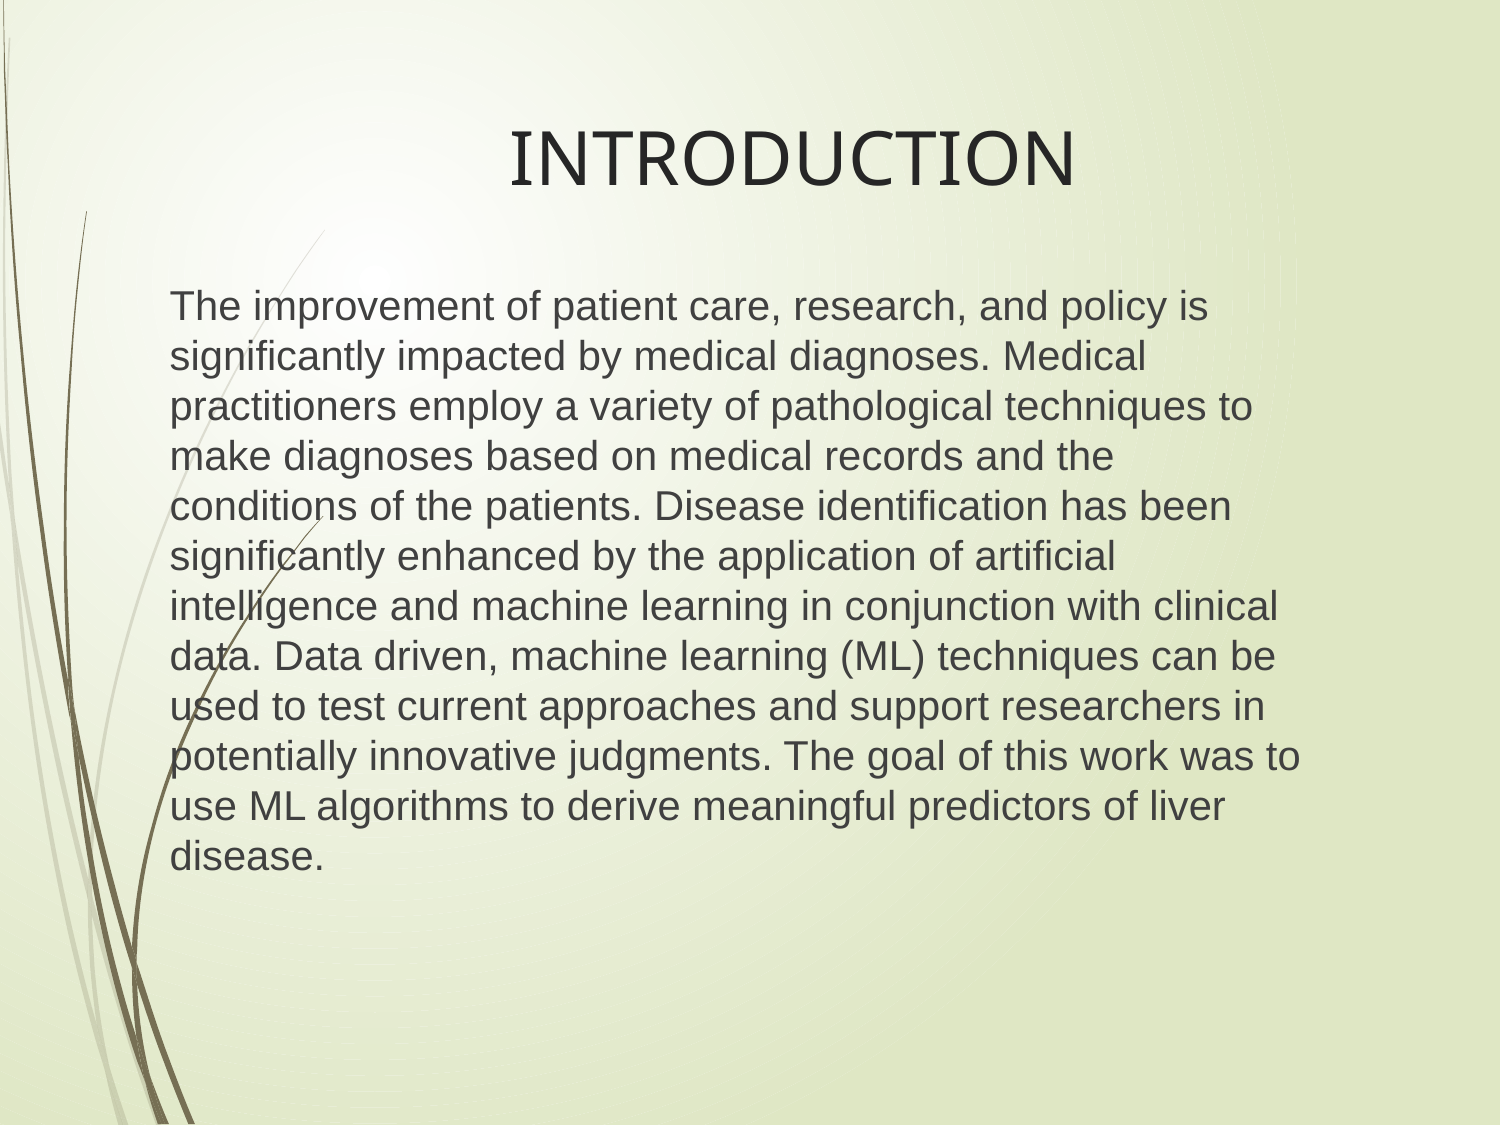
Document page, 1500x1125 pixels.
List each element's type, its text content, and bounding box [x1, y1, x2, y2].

list The improvement of patient care, research, and policy is significantly impacted by medical diagnoses. Medical practitioners employ a variety of pathological techniques to make diagnoses based on medical records and the conditions of the patients. Disease identification has been significantly enhanced by the application of artificial intelligence and machine learning in conjunction with clinical data. Data driven, machine learning (ML) techniques can be used to test current approaches and support researchers in potentially innovative judgments. The goal of this work was to use ML algorithms to derive meaningful predictors of liver disease. [154, 270, 1322, 979]
title INTRODUCTION [319, 102, 1400, 313]
